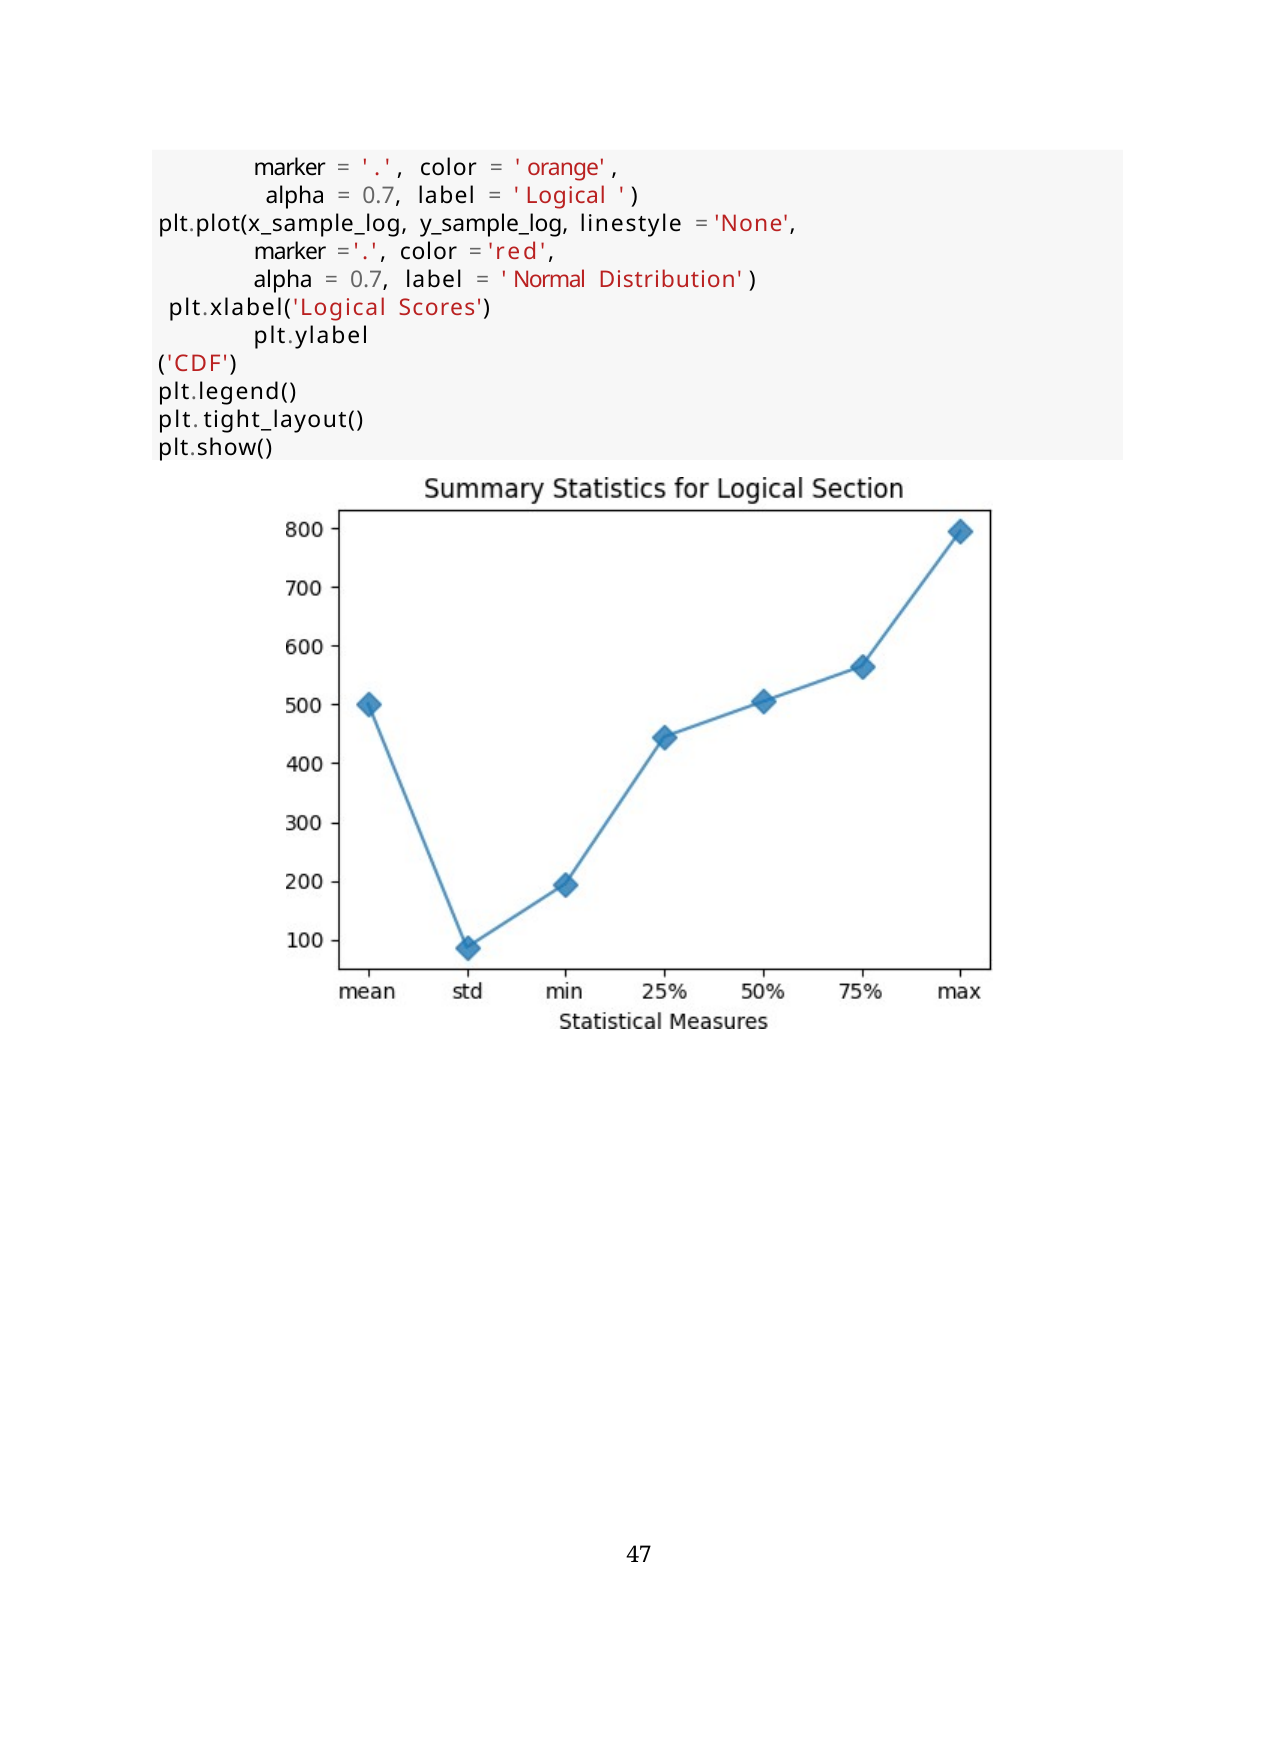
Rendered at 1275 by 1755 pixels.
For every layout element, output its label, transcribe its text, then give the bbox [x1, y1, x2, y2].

picture [286, 477, 994, 1029]
slide_number 47 [619, 1534, 656, 1755]
text_box marker = '.', color = 'orange', alpha = 0.7, label = 'Logical ') plt.plot(x_sample_log, y_sample_log, linestyle = 'None', marker ='.', color = 'red', alpha = 0.7, label = 'Normal Distribution') plt.xlabel('Logical Scores') plt.ylabel('CDF') plt.legend() plt.tight_layout() plt.show() [152, 149, 1123, 460]
